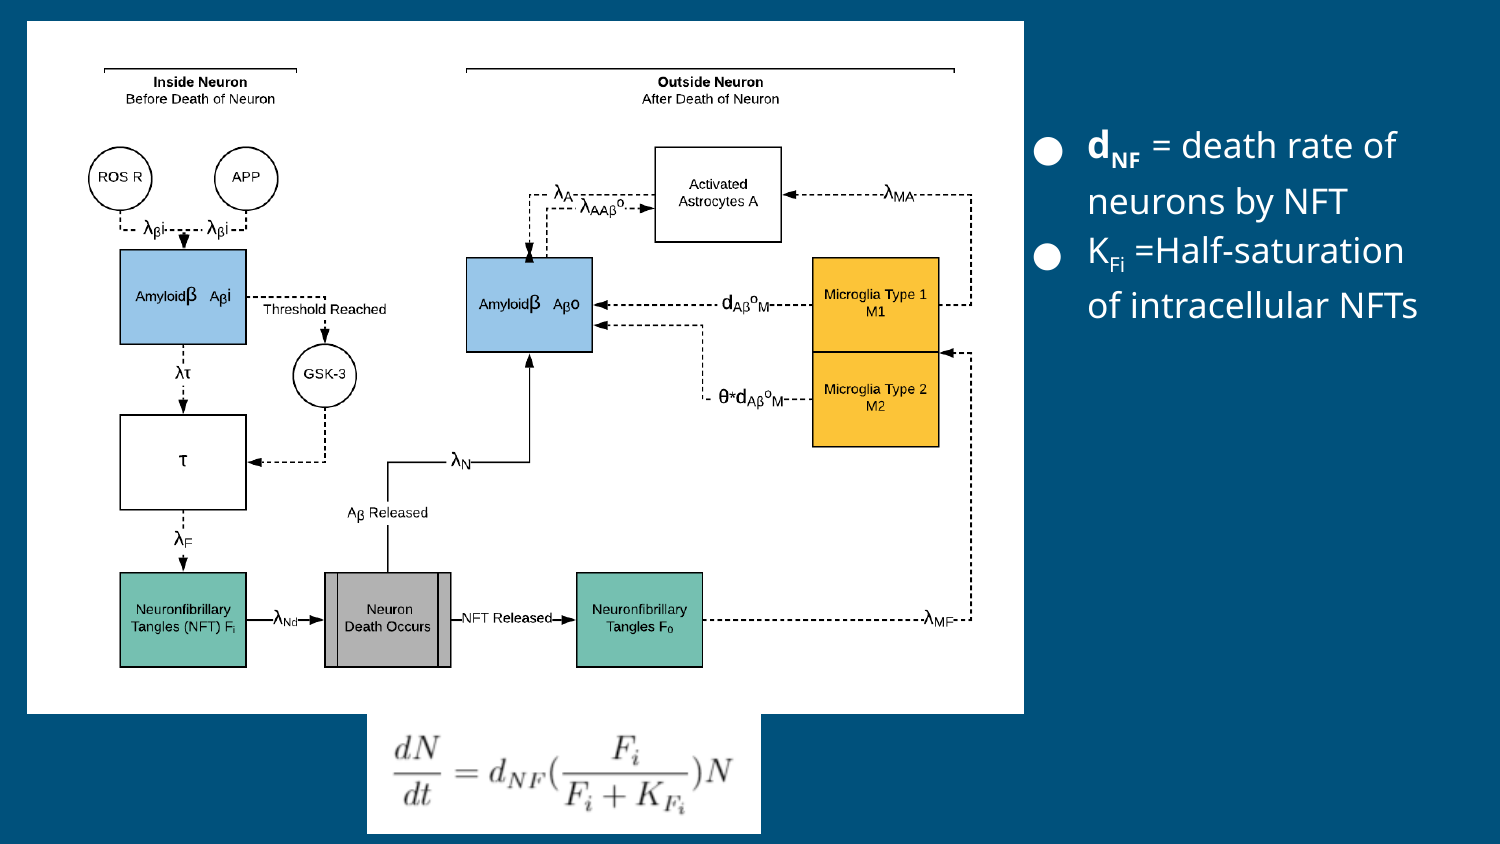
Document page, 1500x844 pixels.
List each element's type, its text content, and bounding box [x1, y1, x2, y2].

list dNF = death rate of neurons by NFT KFi =Half-saturation of intracellular NFTs [997, 98, 1452, 779]
picture [28, 22, 1023, 833]
